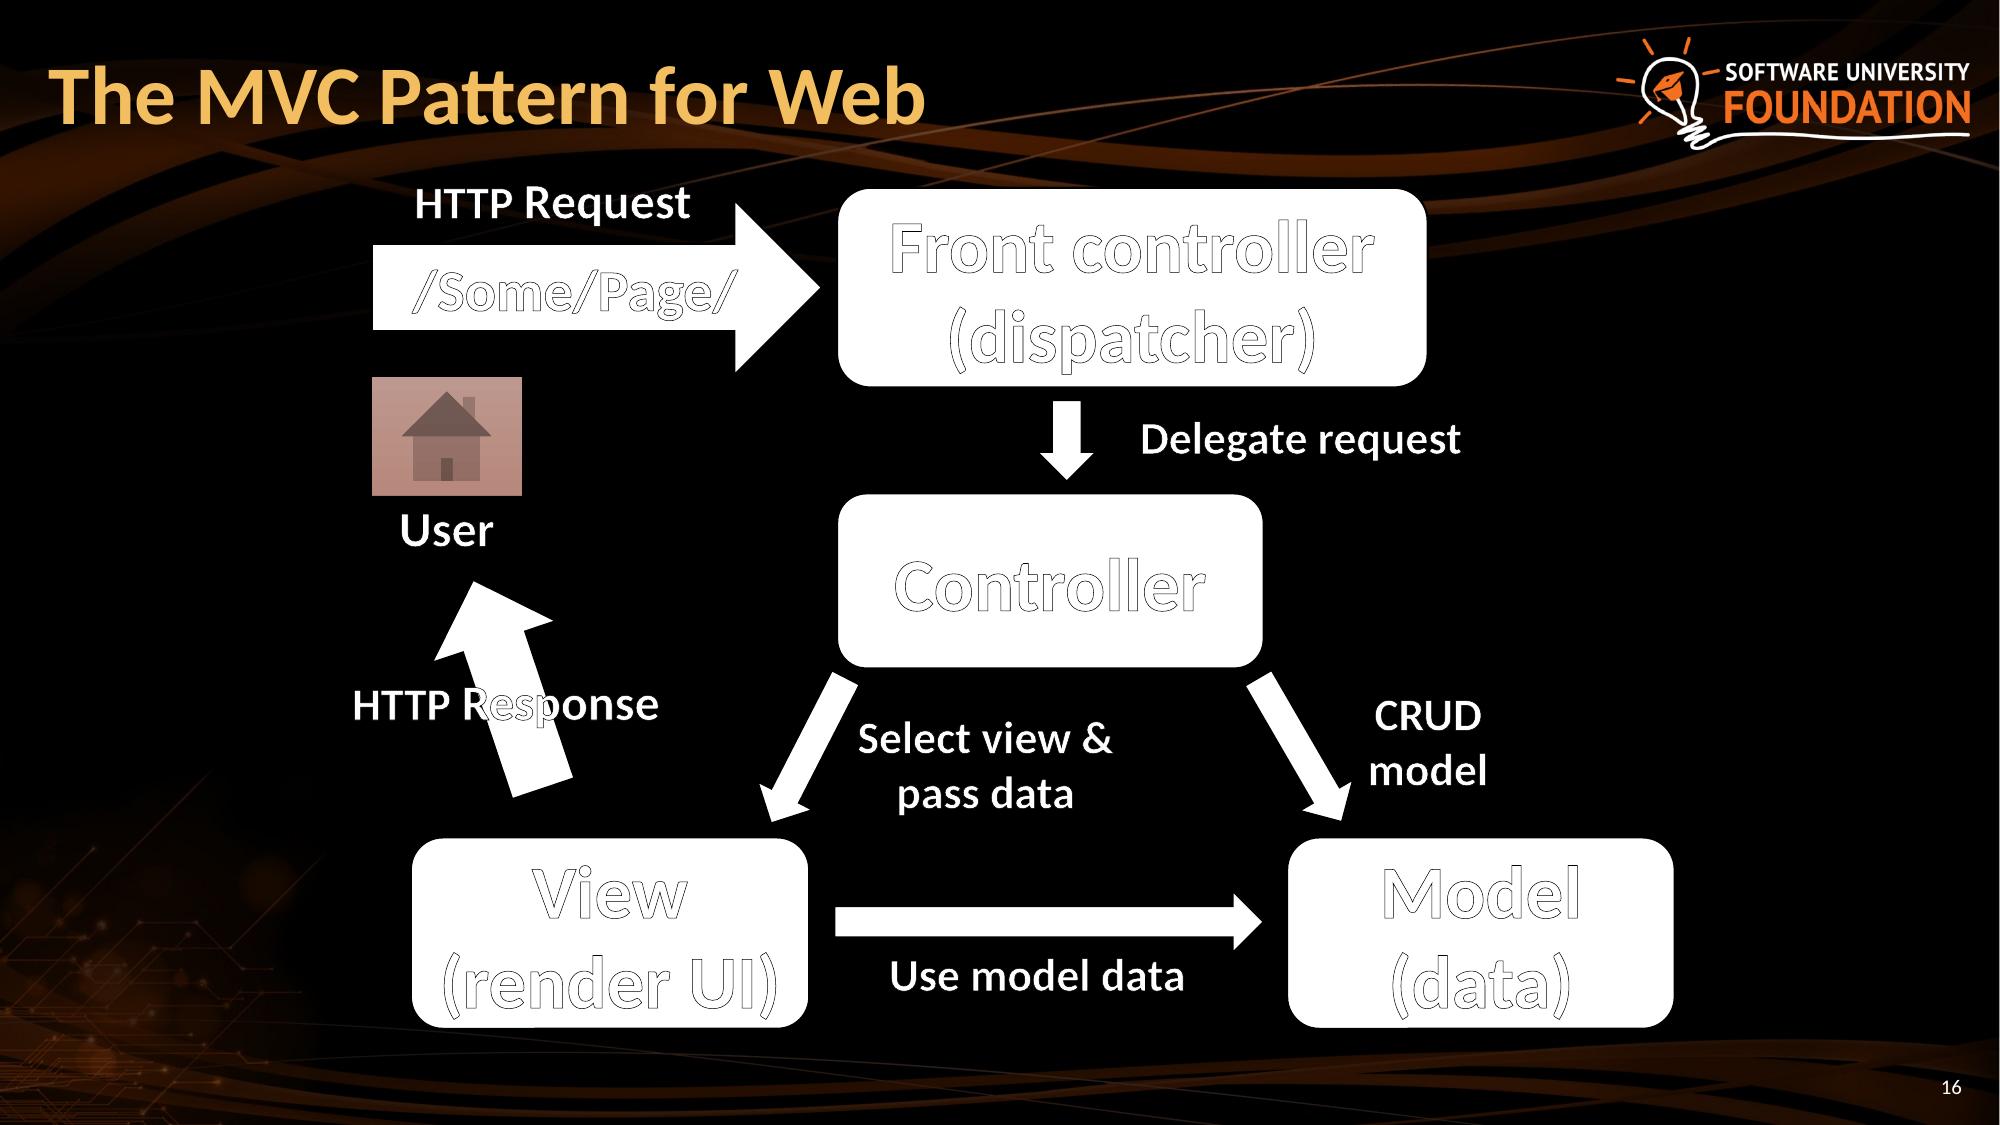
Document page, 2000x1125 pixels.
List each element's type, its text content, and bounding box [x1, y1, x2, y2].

slide_number 16 [1897, 1070, 1968, 1103]
title The MVC Pattern for Web [30, 6, 1602, 189]
text_box CRUD model [1302, 677, 1553, 802]
text_box View (render UI) [409, 836, 811, 1030]
text_box Use model data [824, 937, 1250, 1008]
text_box [755, 668, 862, 825]
text_box [833, 888, 1266, 937]
text_box [1034, 399, 1087, 483]
text_box Model (data) [1286, 836, 1676, 1030]
text_box [490, 738, 576, 801]
text_box [1296, 802, 1349, 824]
text_box Front controller (dispatcher) [836, 186, 1429, 389]
text_box [1243, 668, 1302, 787]
text_box /Some/Page/ [370, 199, 824, 378]
text_box User [371, 488, 522, 564]
text_box HTTP Response [262, 662, 750, 738]
text_box [371, 376, 522, 488]
text_box Controller [836, 492, 1265, 670]
text_box [431, 578, 559, 662]
text_box HTTP Request [371, 160, 735, 236]
text_box Select view & pass data [833, 699, 1138, 825]
picture [0, 0, 2000, 1125]
text_box Delegate request [1087, 400, 1514, 471]
